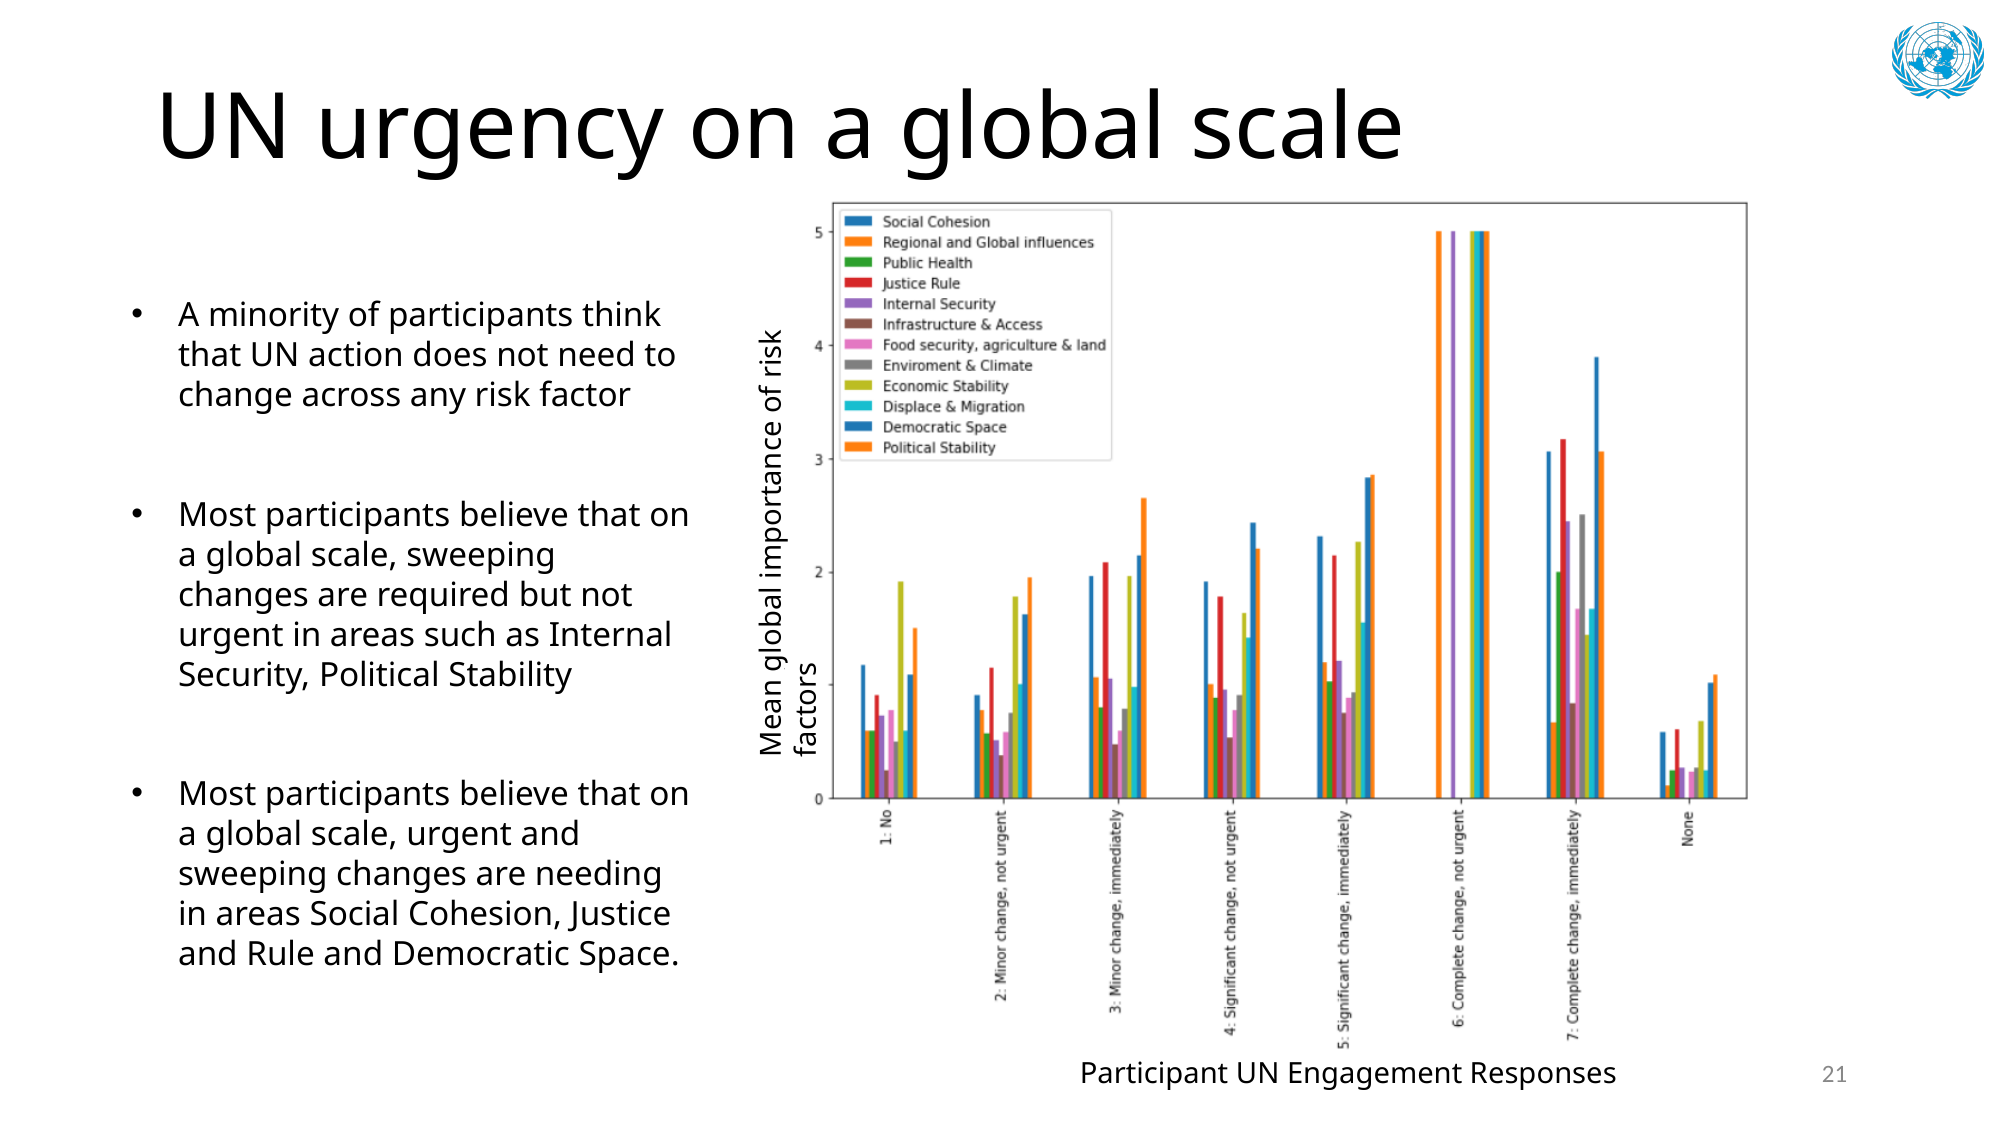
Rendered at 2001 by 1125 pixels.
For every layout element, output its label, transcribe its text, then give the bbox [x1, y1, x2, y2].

picture [1892, 69, 1984, 100]
text_box Mean global importance of risk factors [744, 221, 790, 773]
slide_number ‹#› [1412, 1060, 1863, 1103]
picture [1892, 22, 1984, 90]
text_box Participant UN Engagement Responses [1064, 1061, 1787, 1098]
text_box A minority of participants think that UN action does not need to change across any risk factor Most participants believe that on a global scale, sweeping changes are required but not urgent in areas such as Internal Security, Political Stability Most participants believe that on a global scale, urgent and sweeping changes are needing in areas Social Cohesion, Justice and Rule and Democratic Space. [116, 285, 711, 980]
text_box UN urgency on a global scale [140, 59, 1577, 185]
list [795, 185, 1863, 1053]
